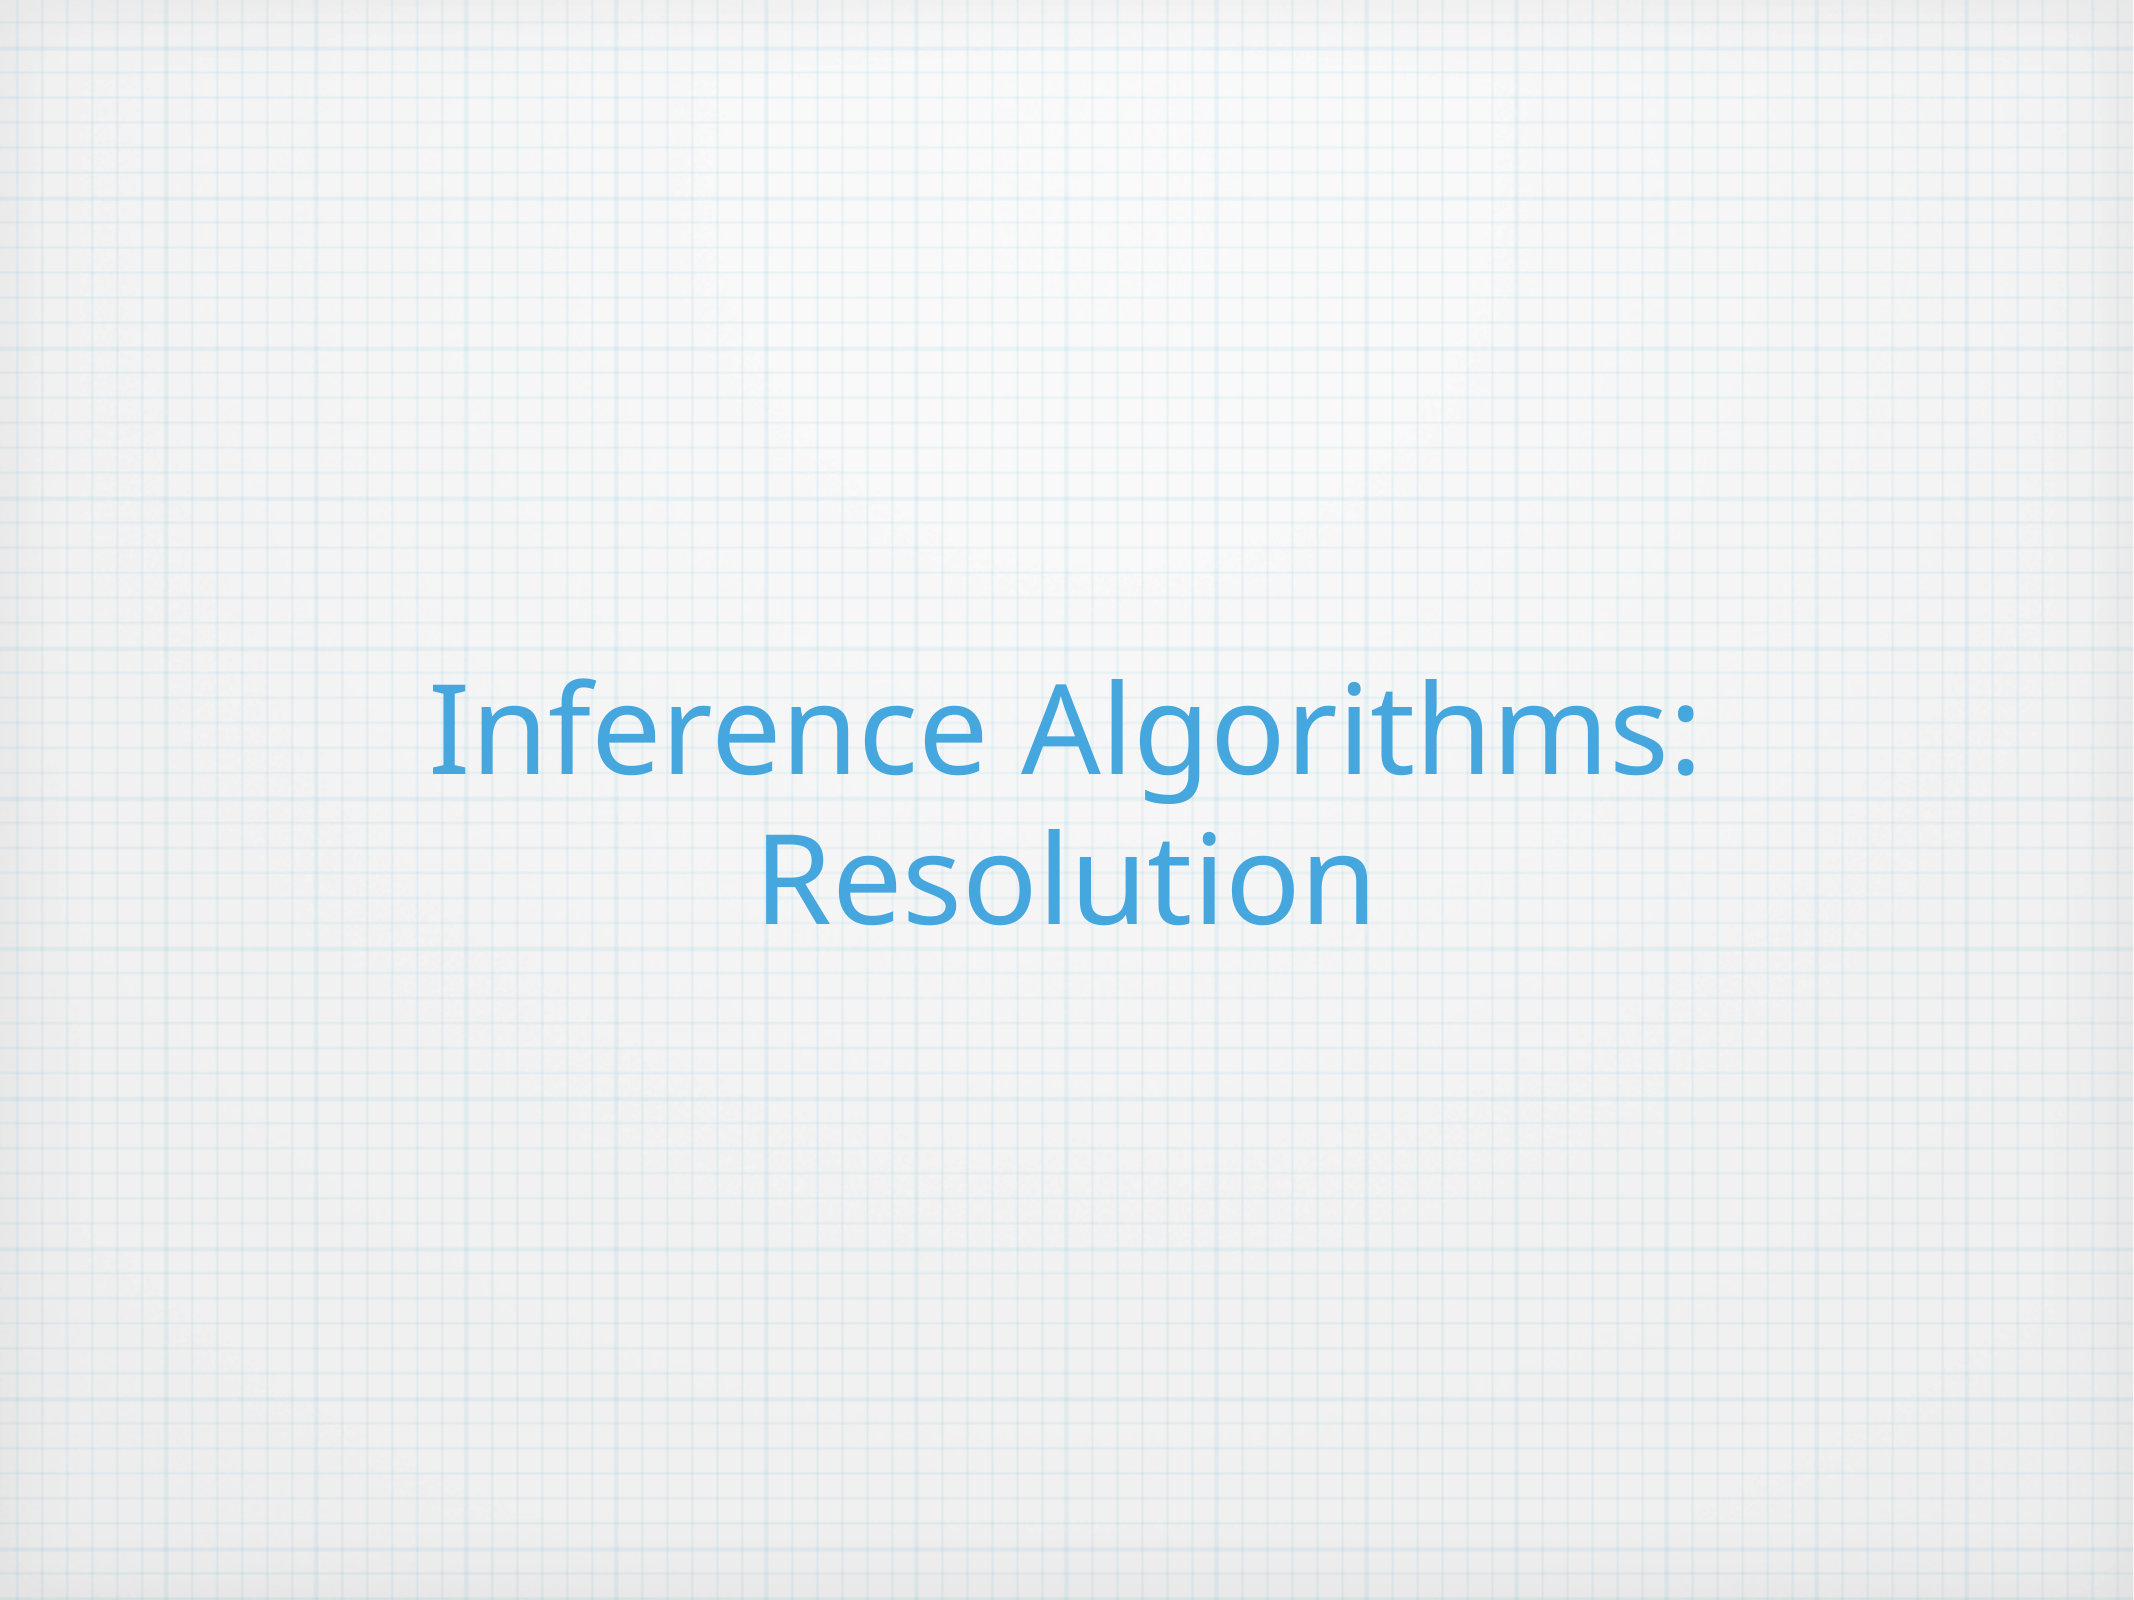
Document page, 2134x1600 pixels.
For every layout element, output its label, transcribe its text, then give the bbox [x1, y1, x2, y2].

text_box Inference Algorithms: Resolution [420, 641, 1713, 959]
picture [0, 0, 2134, 1600]
